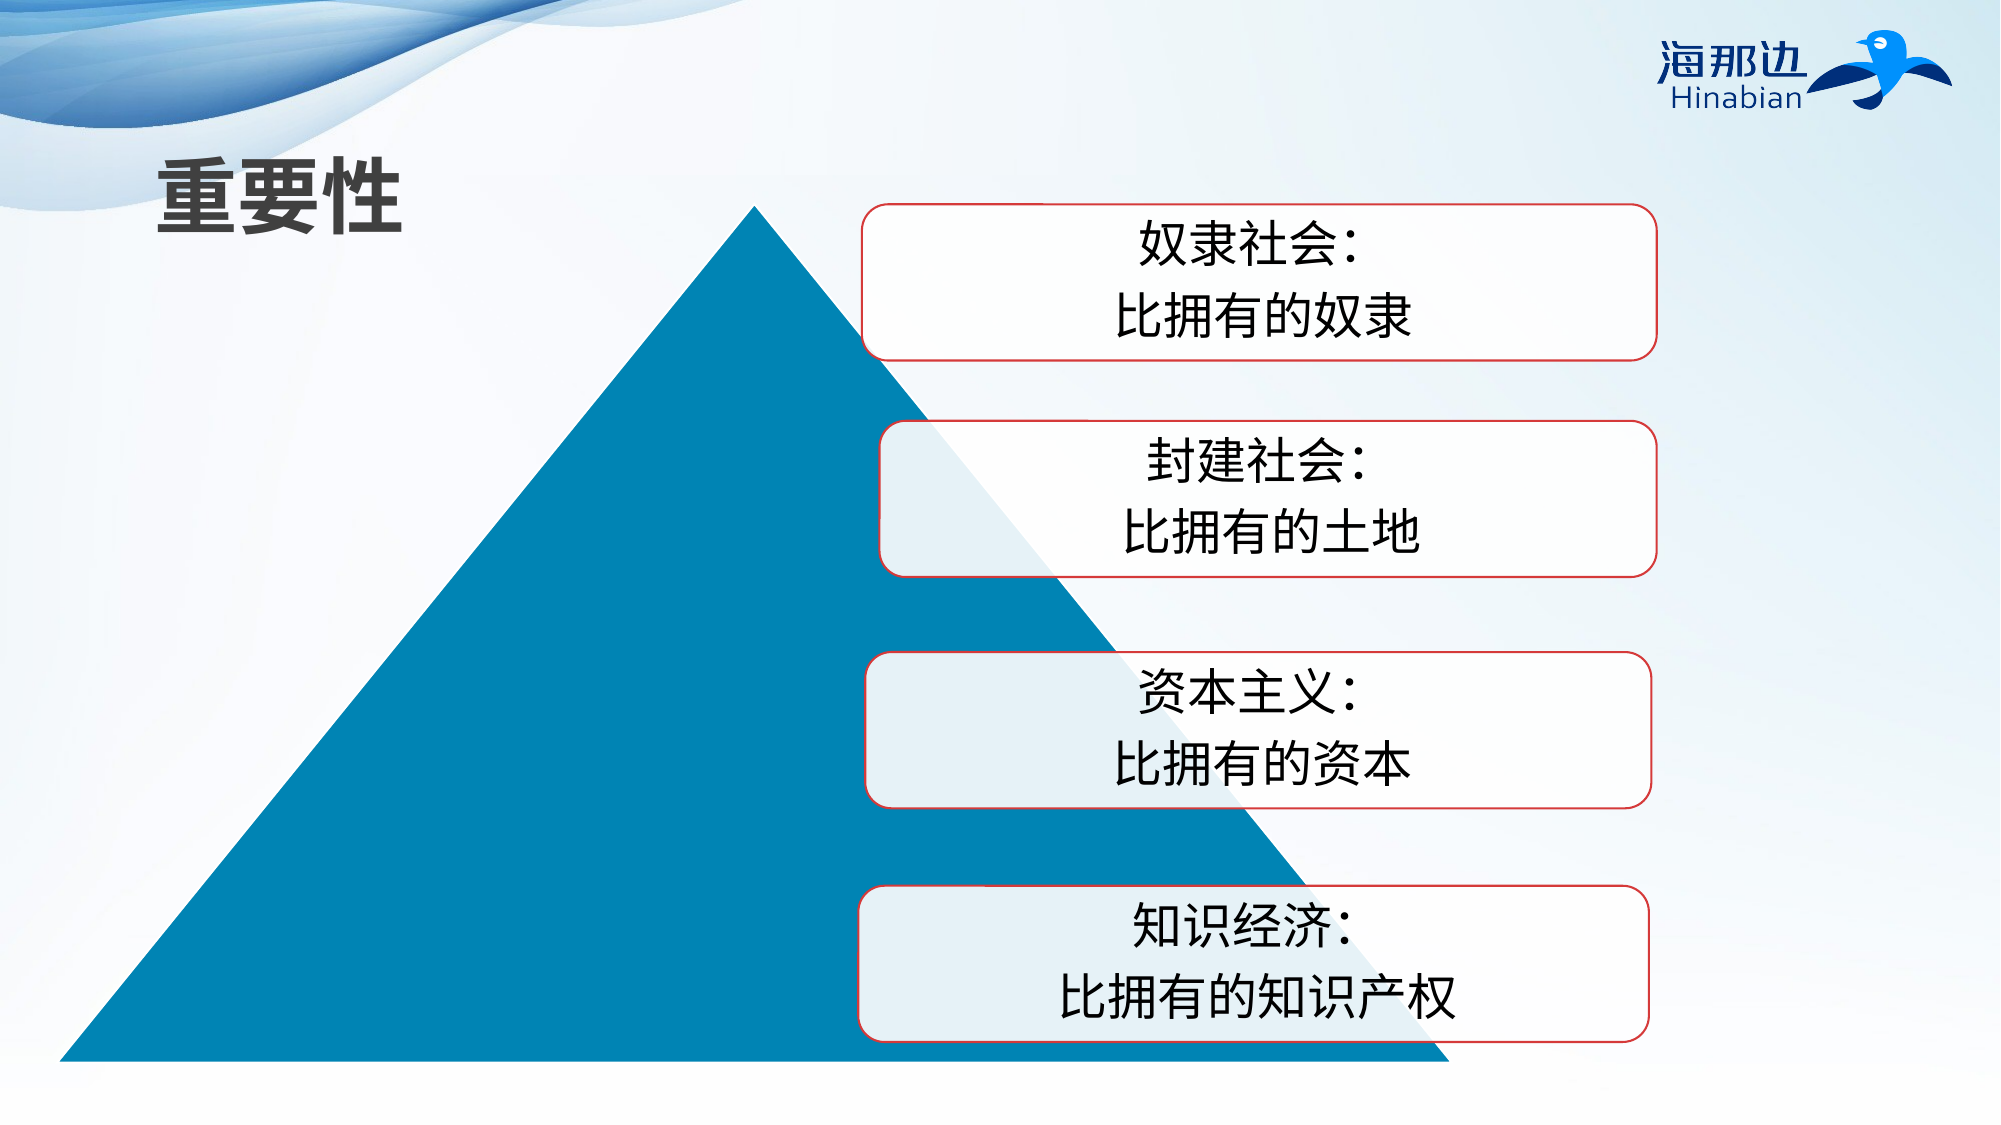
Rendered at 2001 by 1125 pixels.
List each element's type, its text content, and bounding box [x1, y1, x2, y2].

title 重要性 [139, 75, 1865, 293]
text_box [35, 183, 1657, 1063]
picture [0, 0, 2001, 1125]
